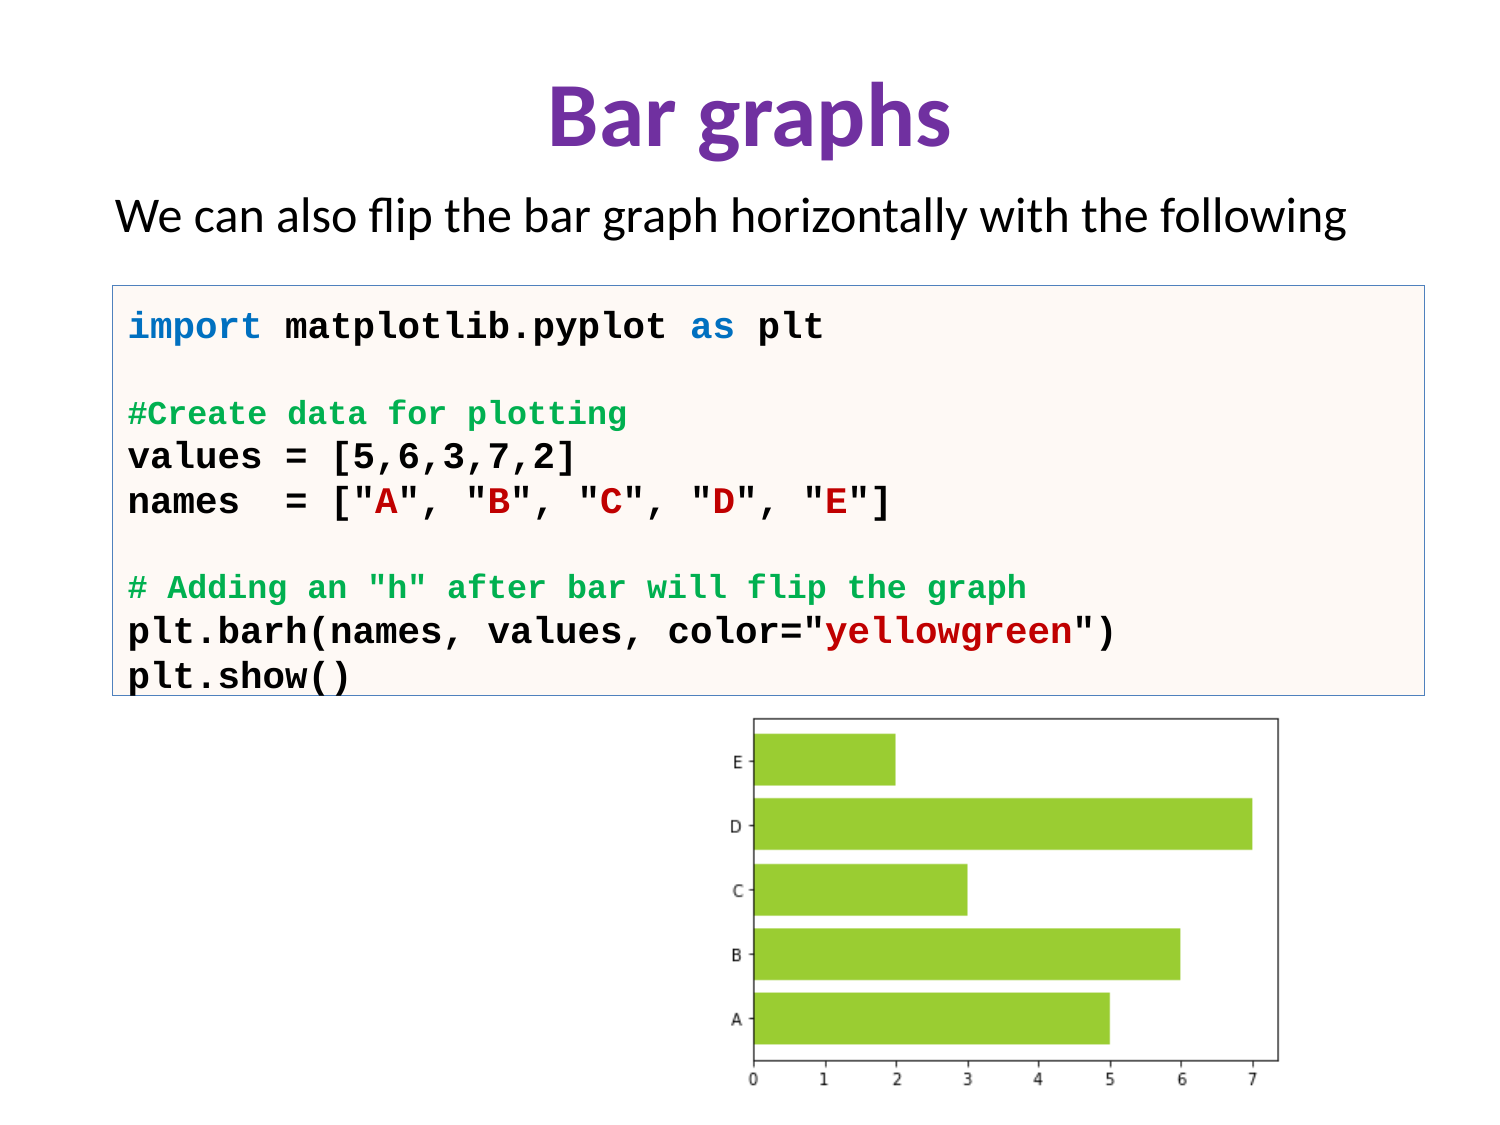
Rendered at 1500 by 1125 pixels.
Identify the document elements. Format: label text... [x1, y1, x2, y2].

picture [718, 709, 1287, 1098]
text_box import matplotlib.pyplot as plt #Create data for plotting values = [5,6,3,7,2] names = ["A", "B", "C", "D", "E"] # Adding an "h" after bar will flip the graph plt.barh(names, values, color="yellowgreen") plt.show() [112, 285, 1425, 696]
title Bar graphs [75, 45, 1425, 175]
list We can also flip the bar graph horizontally with the following [99, 174, 1395, 263]
